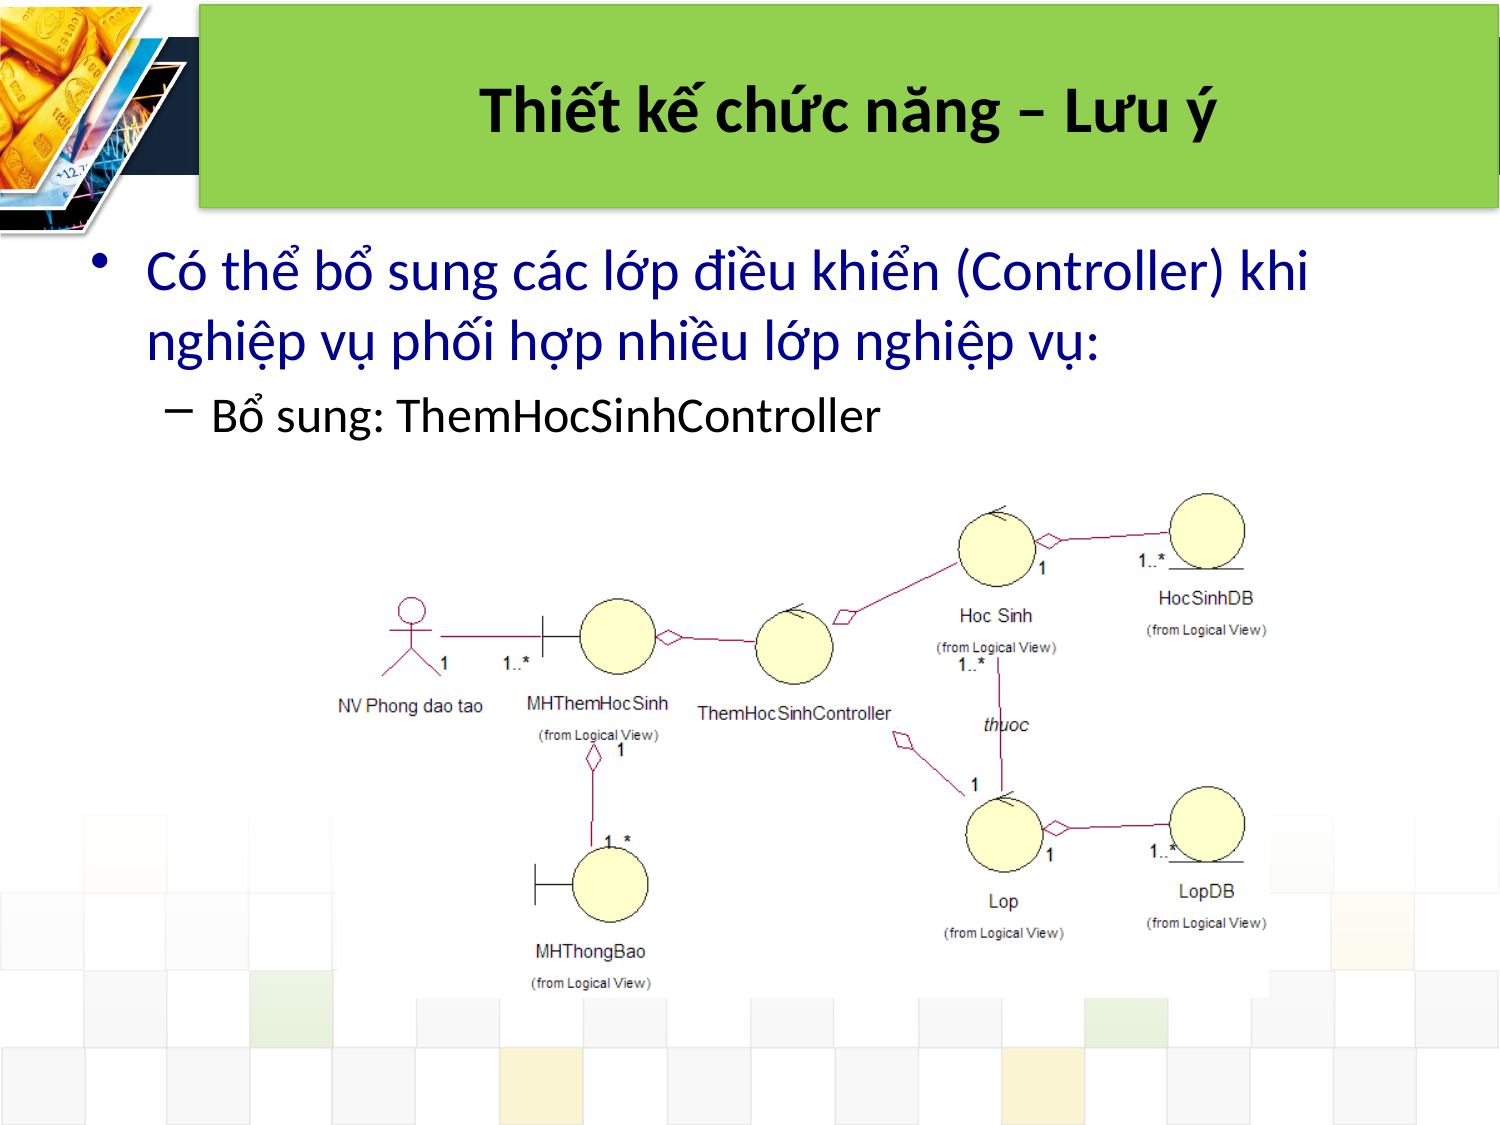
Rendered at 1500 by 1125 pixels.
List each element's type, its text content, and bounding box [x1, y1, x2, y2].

list Có thể bổ sung các lớp điều khiển (Controller) khi nghiệp vụ phối hợp nhiều lớp nghiệp vụ: Bổ sung: ThemHocSinhController [75, 224, 1425, 1038]
picture [0, 0, 190, 243]
picture [337, 487, 1269, 998]
title Thiết kế chức năng – Lưu ý [199, 4, 1499, 208]
